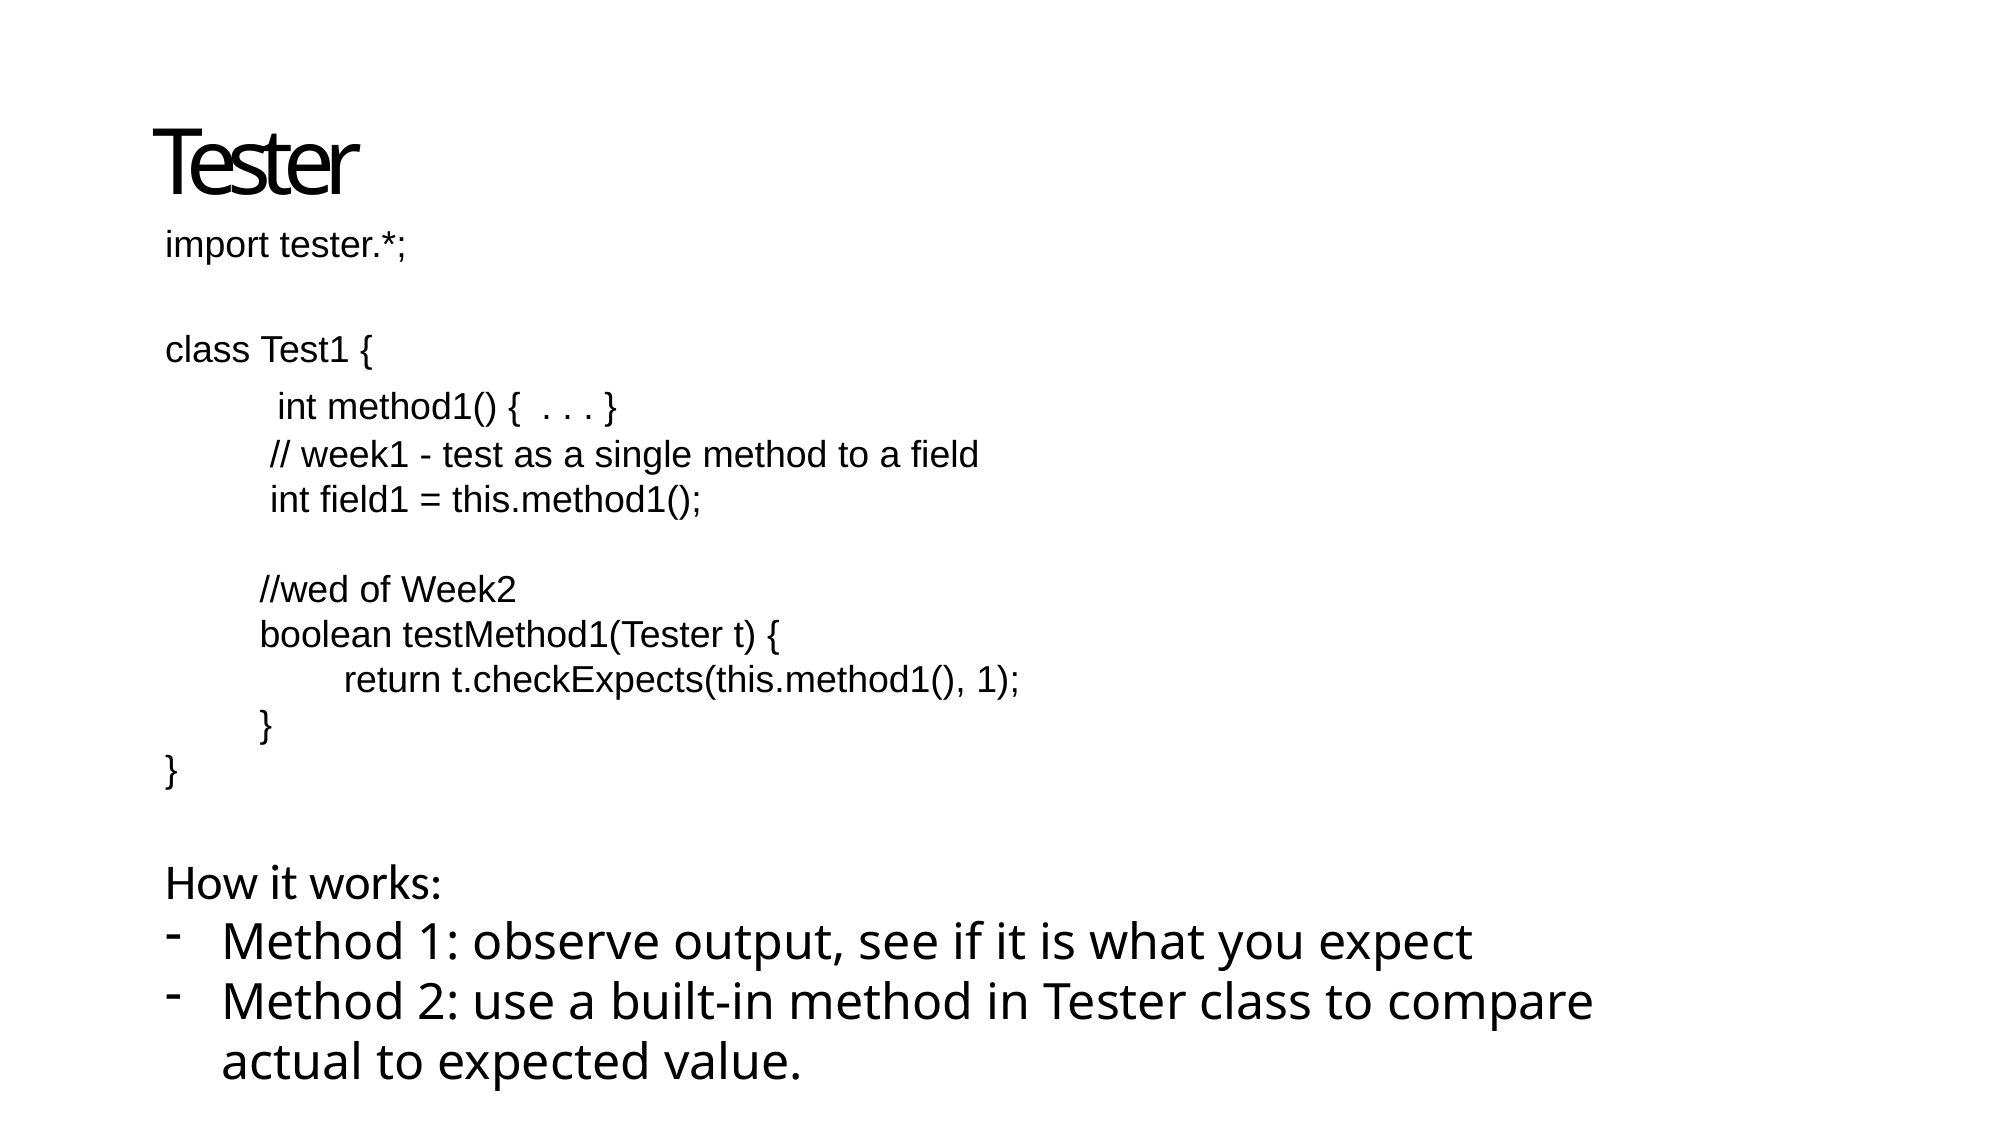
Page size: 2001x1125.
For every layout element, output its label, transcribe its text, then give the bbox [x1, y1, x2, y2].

text_box Tester [150, 100, 1388, 212]
text_box import tester.*; class Test1 { int method1() { . . . } // week1 - test as a single method to a field int field1 = this.method1(); //wed of Week2 boolean testMethod1(Tester t) { return t.checkExpects(this.method1(), 1); } } How it works: Method 1: observe output, see if it is what you expect Method 2: use a built-in method in Tester class to compare actual to expected value. [150, 212, 1638, 1097]
